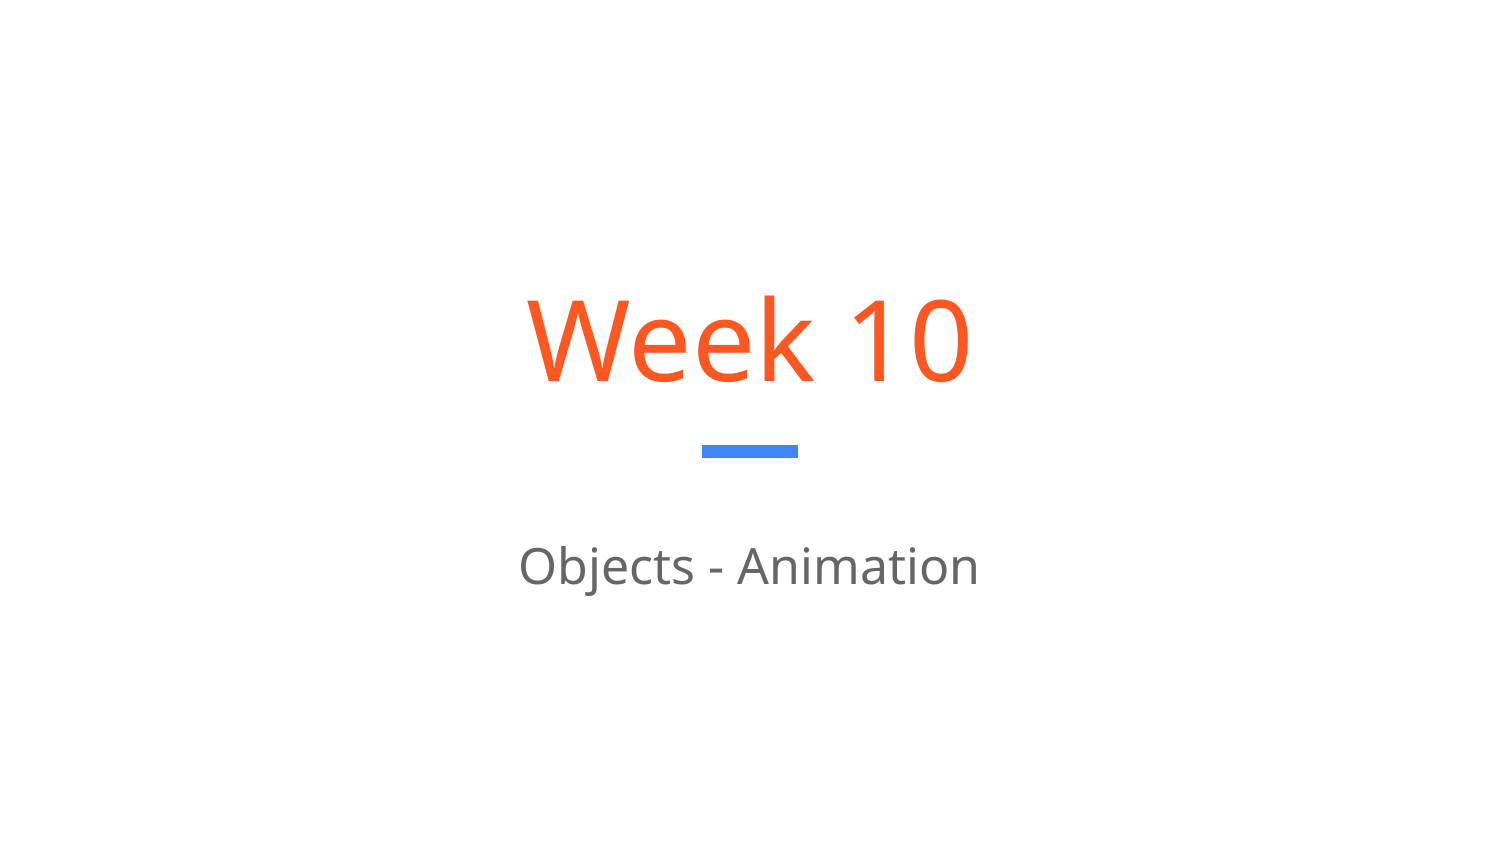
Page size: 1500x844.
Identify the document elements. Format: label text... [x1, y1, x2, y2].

subtitle Objects - Animation [51, 519, 1449, 640]
title Week 10 [51, 97, 1449, 419]
